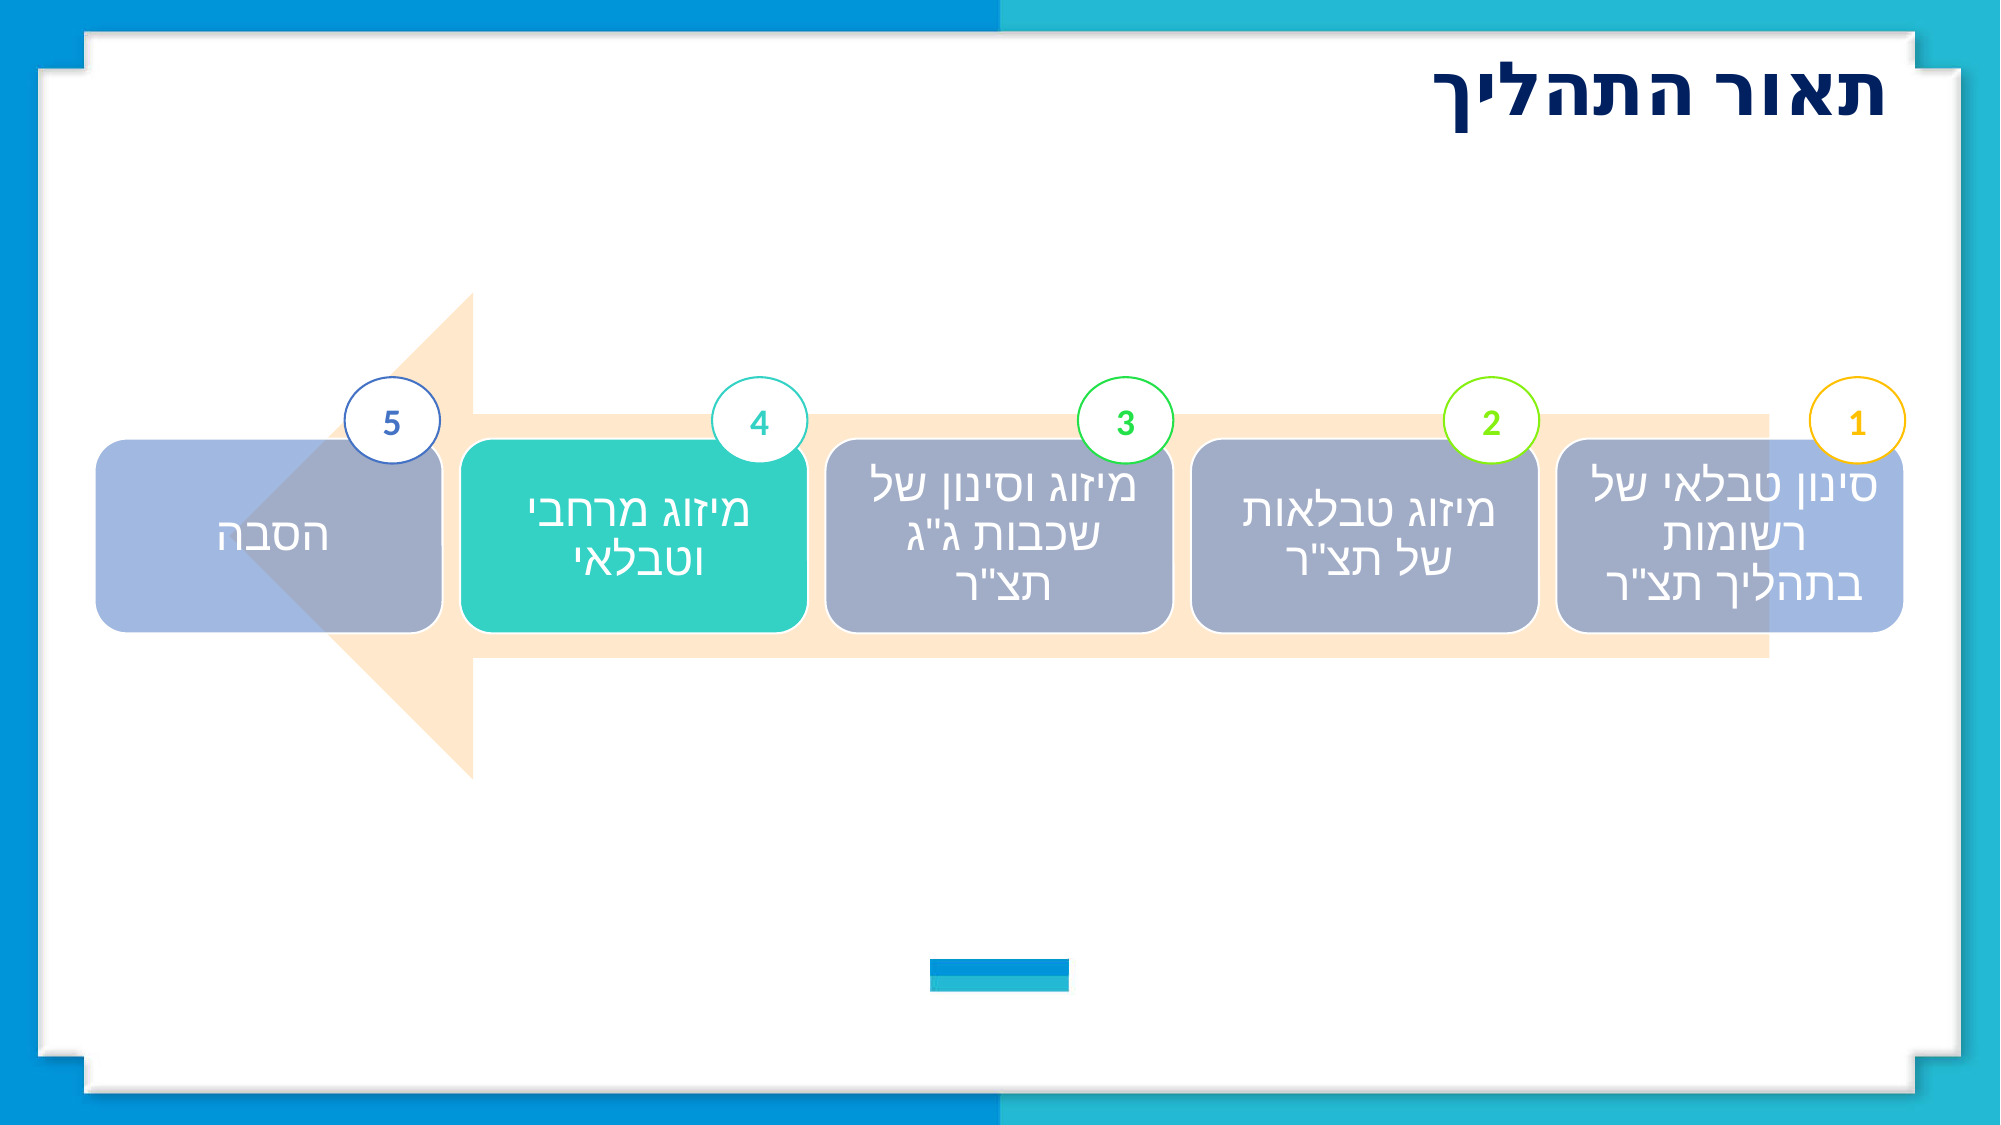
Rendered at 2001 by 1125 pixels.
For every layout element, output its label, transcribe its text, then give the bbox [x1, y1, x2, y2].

text_box תאור התהליך [93, 40, 1906, 143]
picture [38, 0, 2000, 1125]
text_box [93, 292, 1906, 780]
